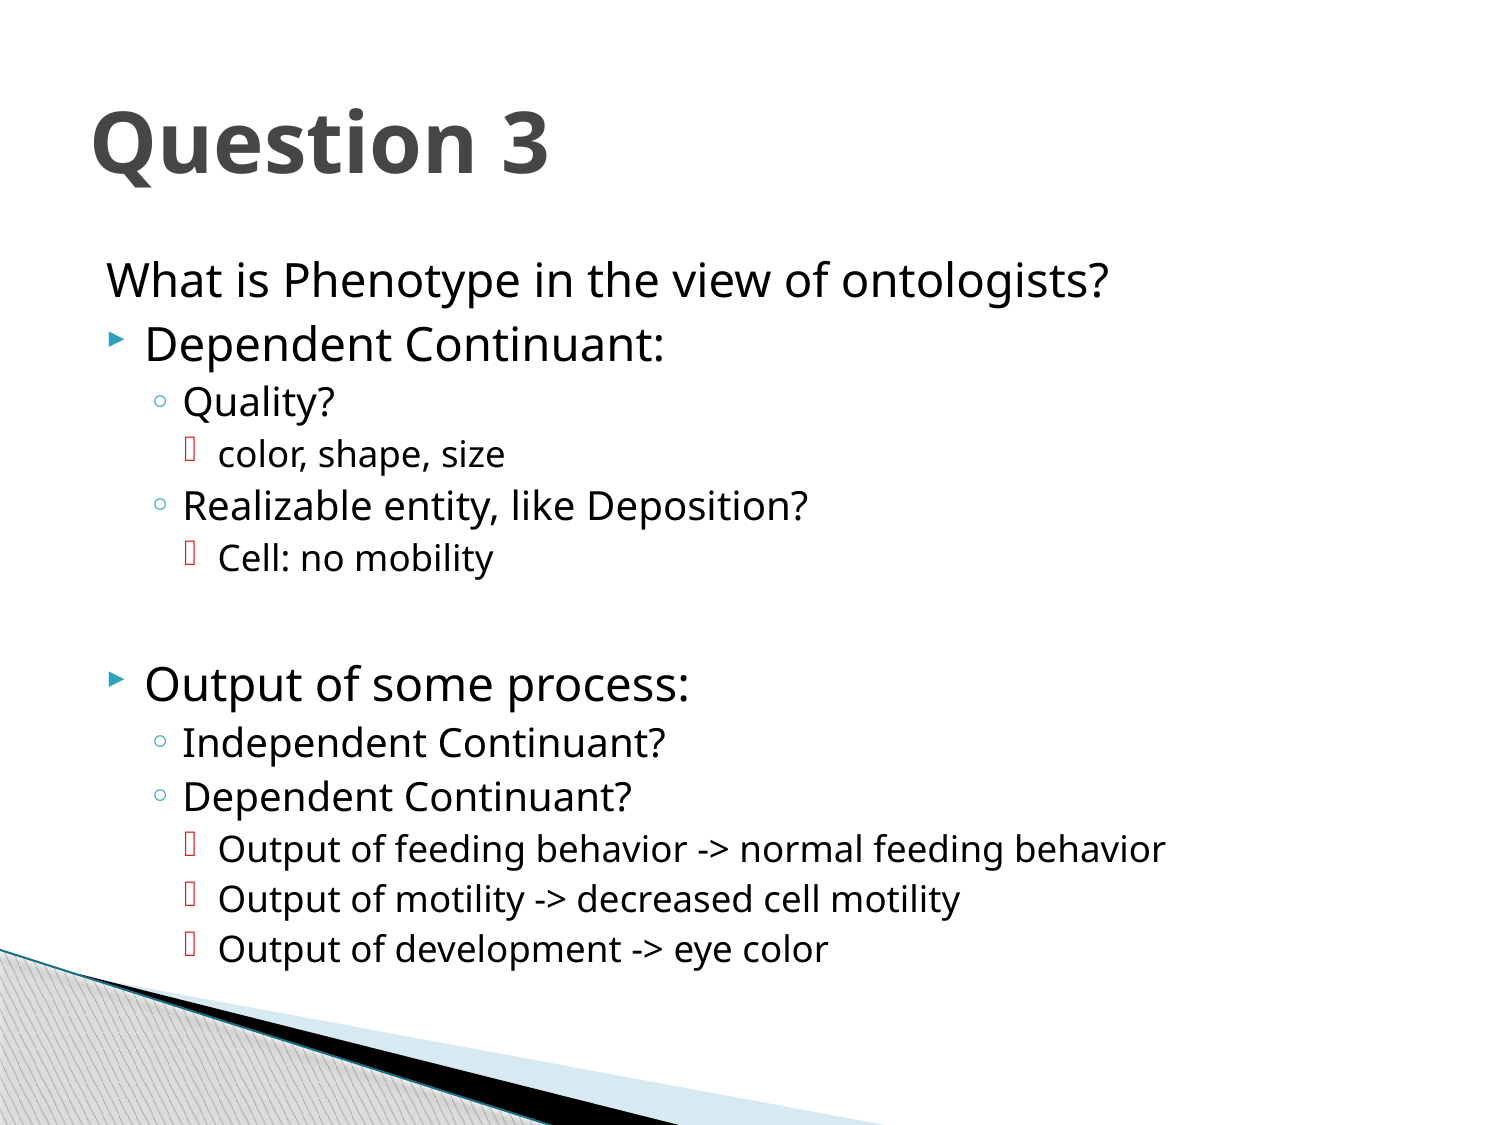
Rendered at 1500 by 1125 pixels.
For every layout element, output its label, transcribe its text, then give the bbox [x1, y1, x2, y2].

list What is Phenotype in the view of ontologists? Dependent Continuant: Quality? color, shape, size Realizable entity, like Deposition? Cell: no mobility Output of some process: Independent Continuant? Dependent Continuant? Output of feeding behavior -> normal feeding behavior Output of motility -> decreased cell motility Output of development -> eye color [75, 243, 1425, 986]
title Question 3 [75, 45, 1475, 233]
